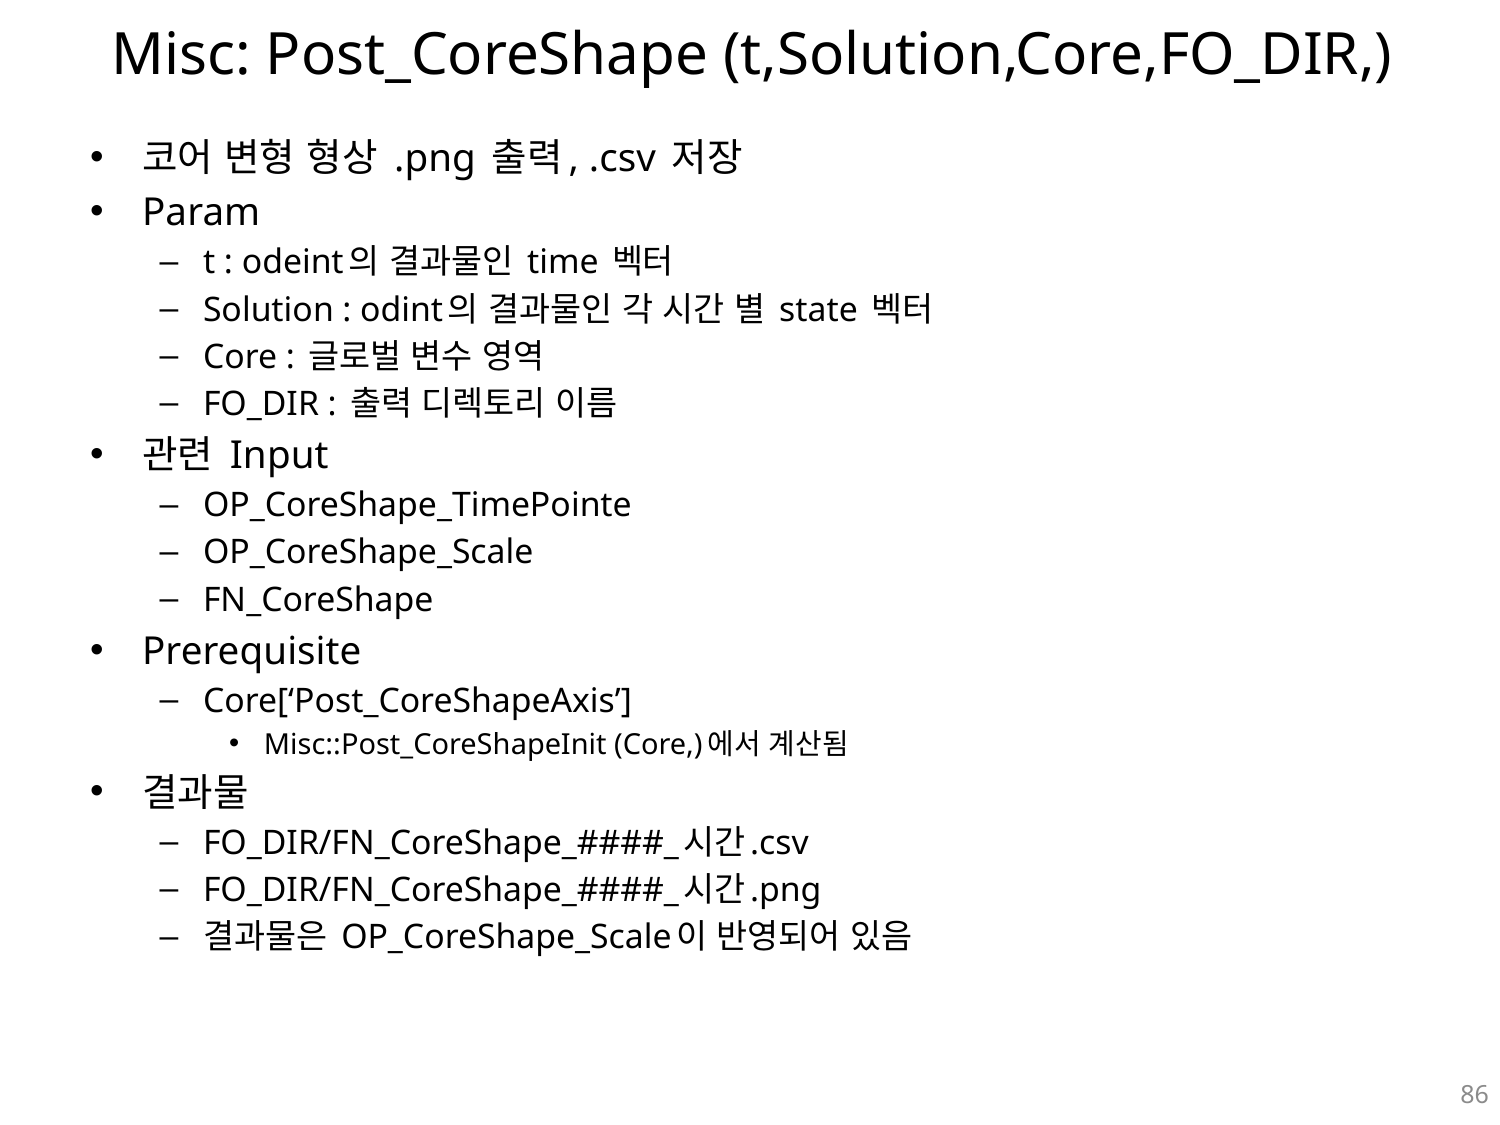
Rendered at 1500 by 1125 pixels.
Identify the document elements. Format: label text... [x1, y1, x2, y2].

title Misc: Post_CoreShape (t,Solution,Core,FO_DIR,) [76, 0, 1427, 102]
list 코어 변형 형상 .png 출력, .csv 저장 Param t : odeint의 결과물인 time 벡터 Solution : odint의 결과물인 각 시간 별 state 벡터 Core : 글로벌 변수 영역 FO_DIR : 출력 디렉토리 이름 관련 Input OP_CoreShape_TimePointe OP_CoreShape_Scale FN_CoreShape Prerequisite Core[‘Post_CoreShapeAxis’] Misc::Post_CoreShapeInit (Core,)에서 계산됨 결과물 FO_DIR/FN_CoreShape_####_시간.csv FO_DIR/FN_CoreShape_####_시간.png 결과물은 OP_CoreShape_Scale이 반영되어 있음 [75, 125, 1425, 1005]
slide_number 86 [1153, 1065, 1500, 1125]
